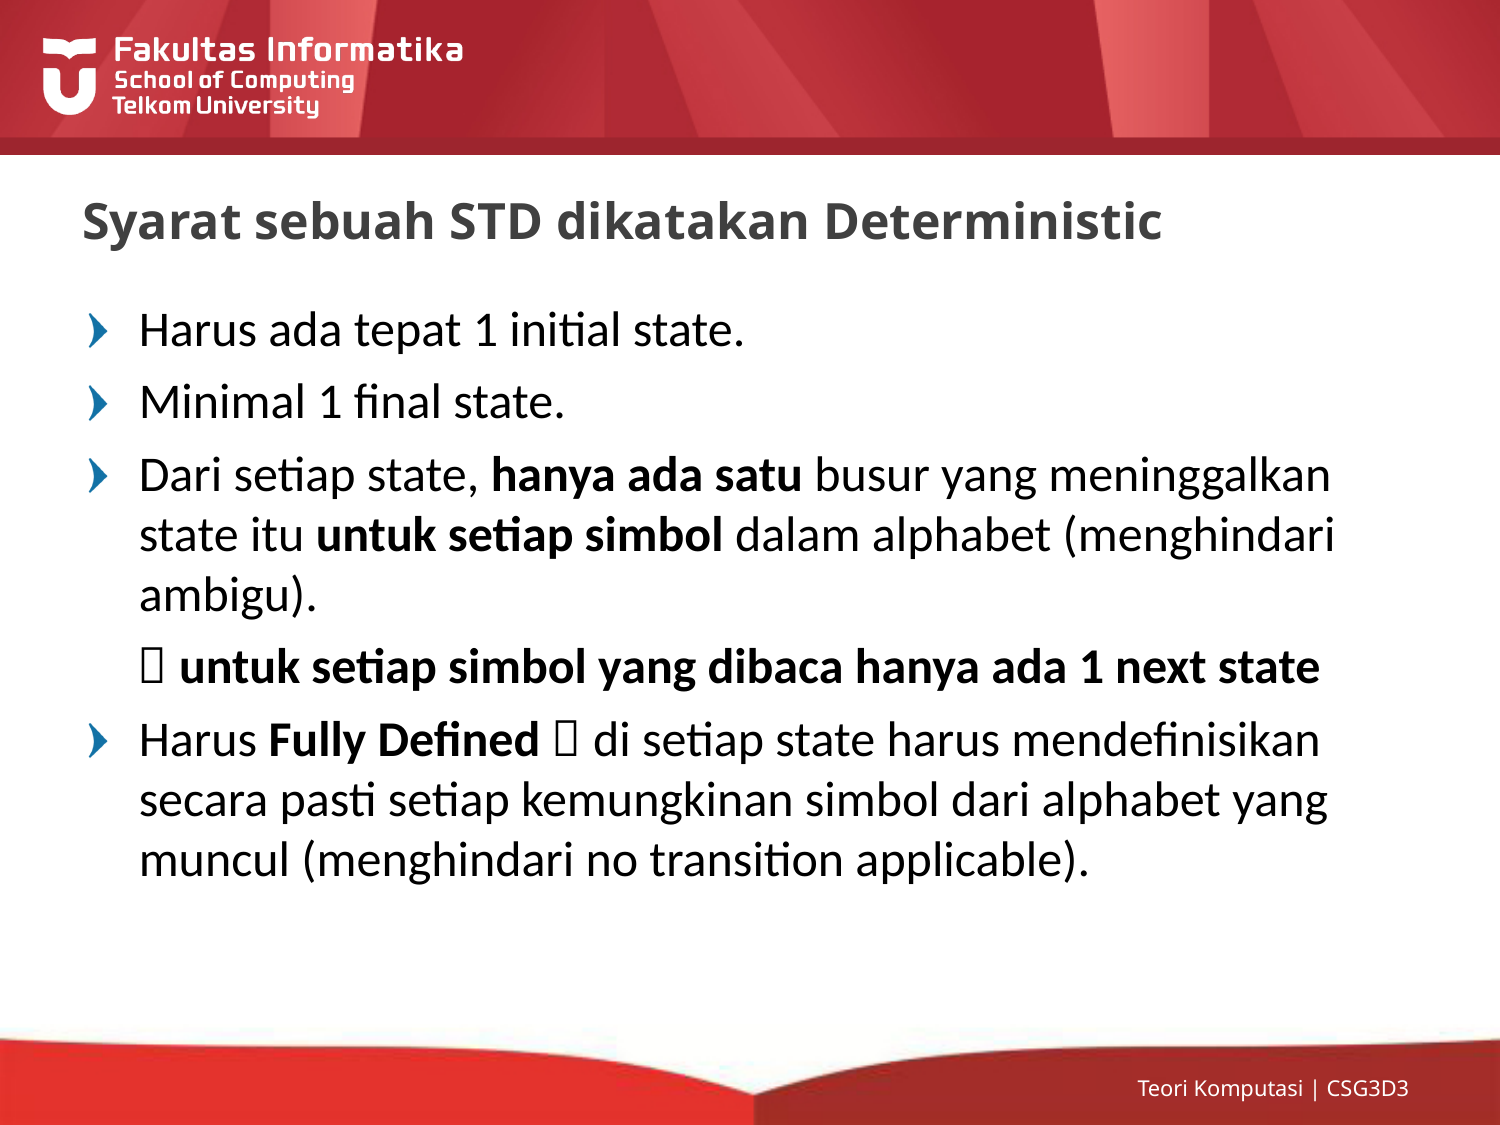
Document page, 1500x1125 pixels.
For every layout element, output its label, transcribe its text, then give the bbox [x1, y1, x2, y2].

list Harus ada tepat 1 initial state. Minimal 1 final state. Dari setiap state, hanya ada satu busur yang meninggalkan state itu untuk setiap simbol dalam alphabet (menghindari ambigu).  untuk setiap simbol yang dibaca hanya ada 1 next state Harus Fully Defined  di setiap state harus mendefinisikan secara pasti setiap kemungkinan simbol dari alphabet yang muncul (menghindari no transition applicable). [67, 288, 1433, 1016]
picture [82, 712, 111, 760]
title Syarat sebuah STD dikatakan Deterministic [67, 167, 1433, 273]
picture [82, 374, 111, 423]
picture [82, 302, 111, 350]
picture [0, 0, 1500, 155]
picture [0, 1024, 1500, 1125]
picture [82, 447, 111, 495]
